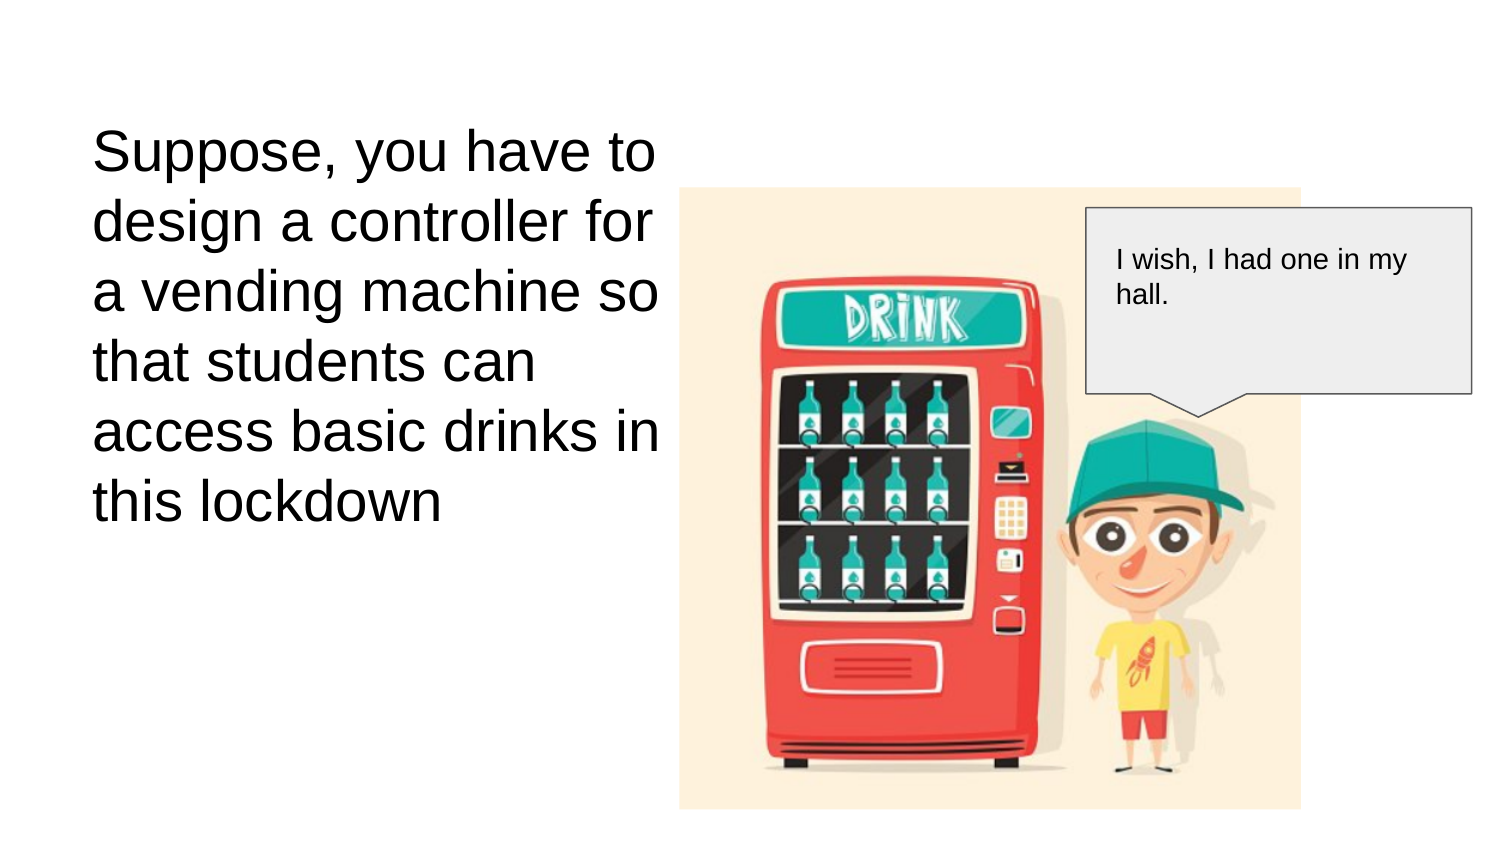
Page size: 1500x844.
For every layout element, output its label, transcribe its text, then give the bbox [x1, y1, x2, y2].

text_box I wish, I had one in my hall. [1305, 225, 1461, 374]
title Suppose, you have to design a controller for a vending machine so that students can access basic drinks in this lockdown [77, 97, 709, 567]
text_box [1305, 207, 1472, 394]
picture [677, 185, 1301, 813]
